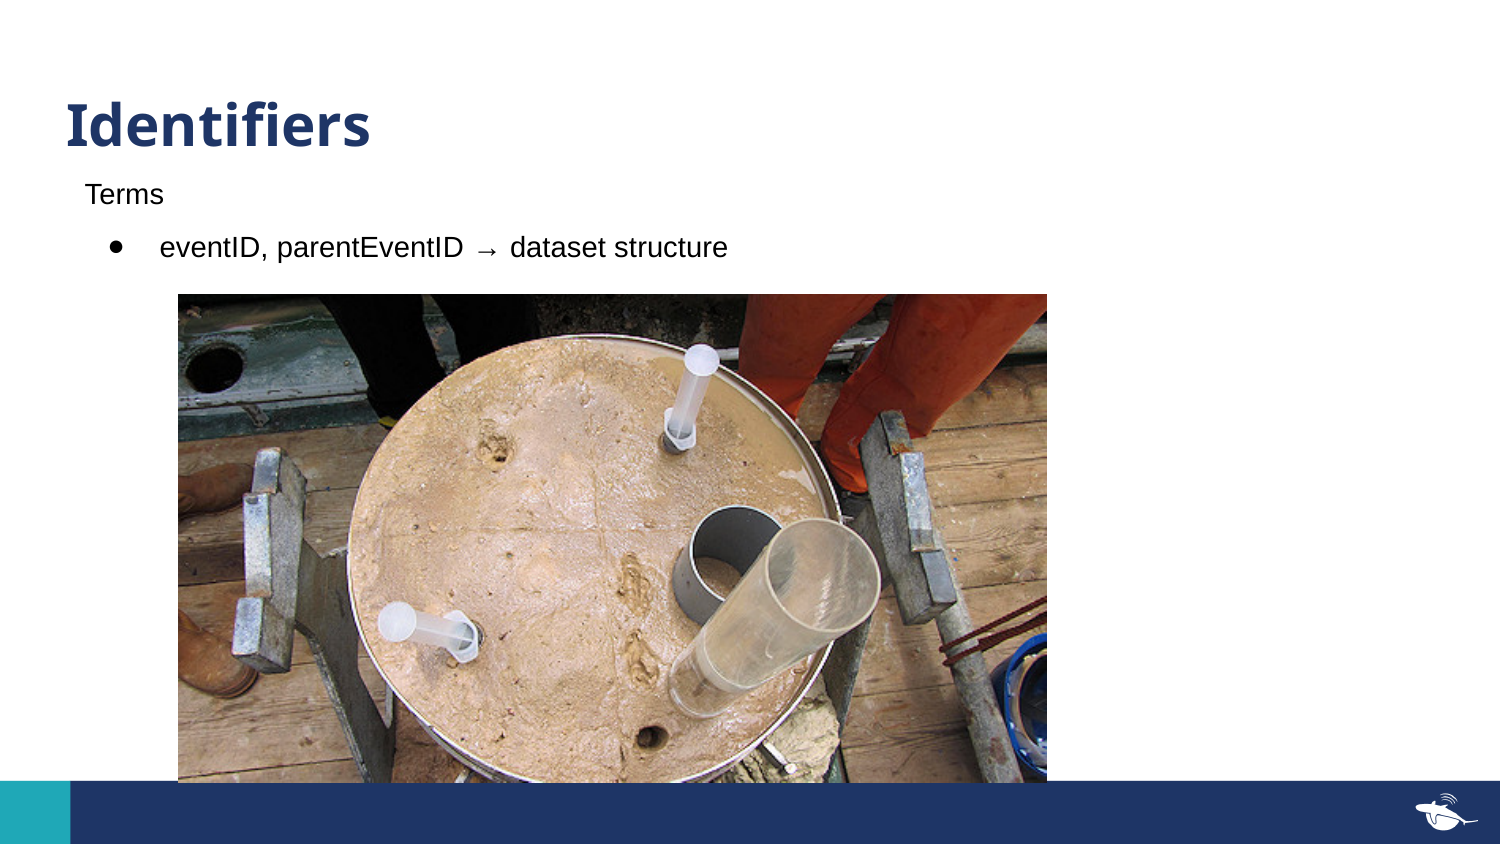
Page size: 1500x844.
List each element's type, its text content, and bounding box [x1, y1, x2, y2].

picture [0, 0, 1500, 844]
text_box Terms eventID, parentEventID → dataset structure [69, 167, 895, 260]
title Identifiers [51, 72, 1449, 167]
